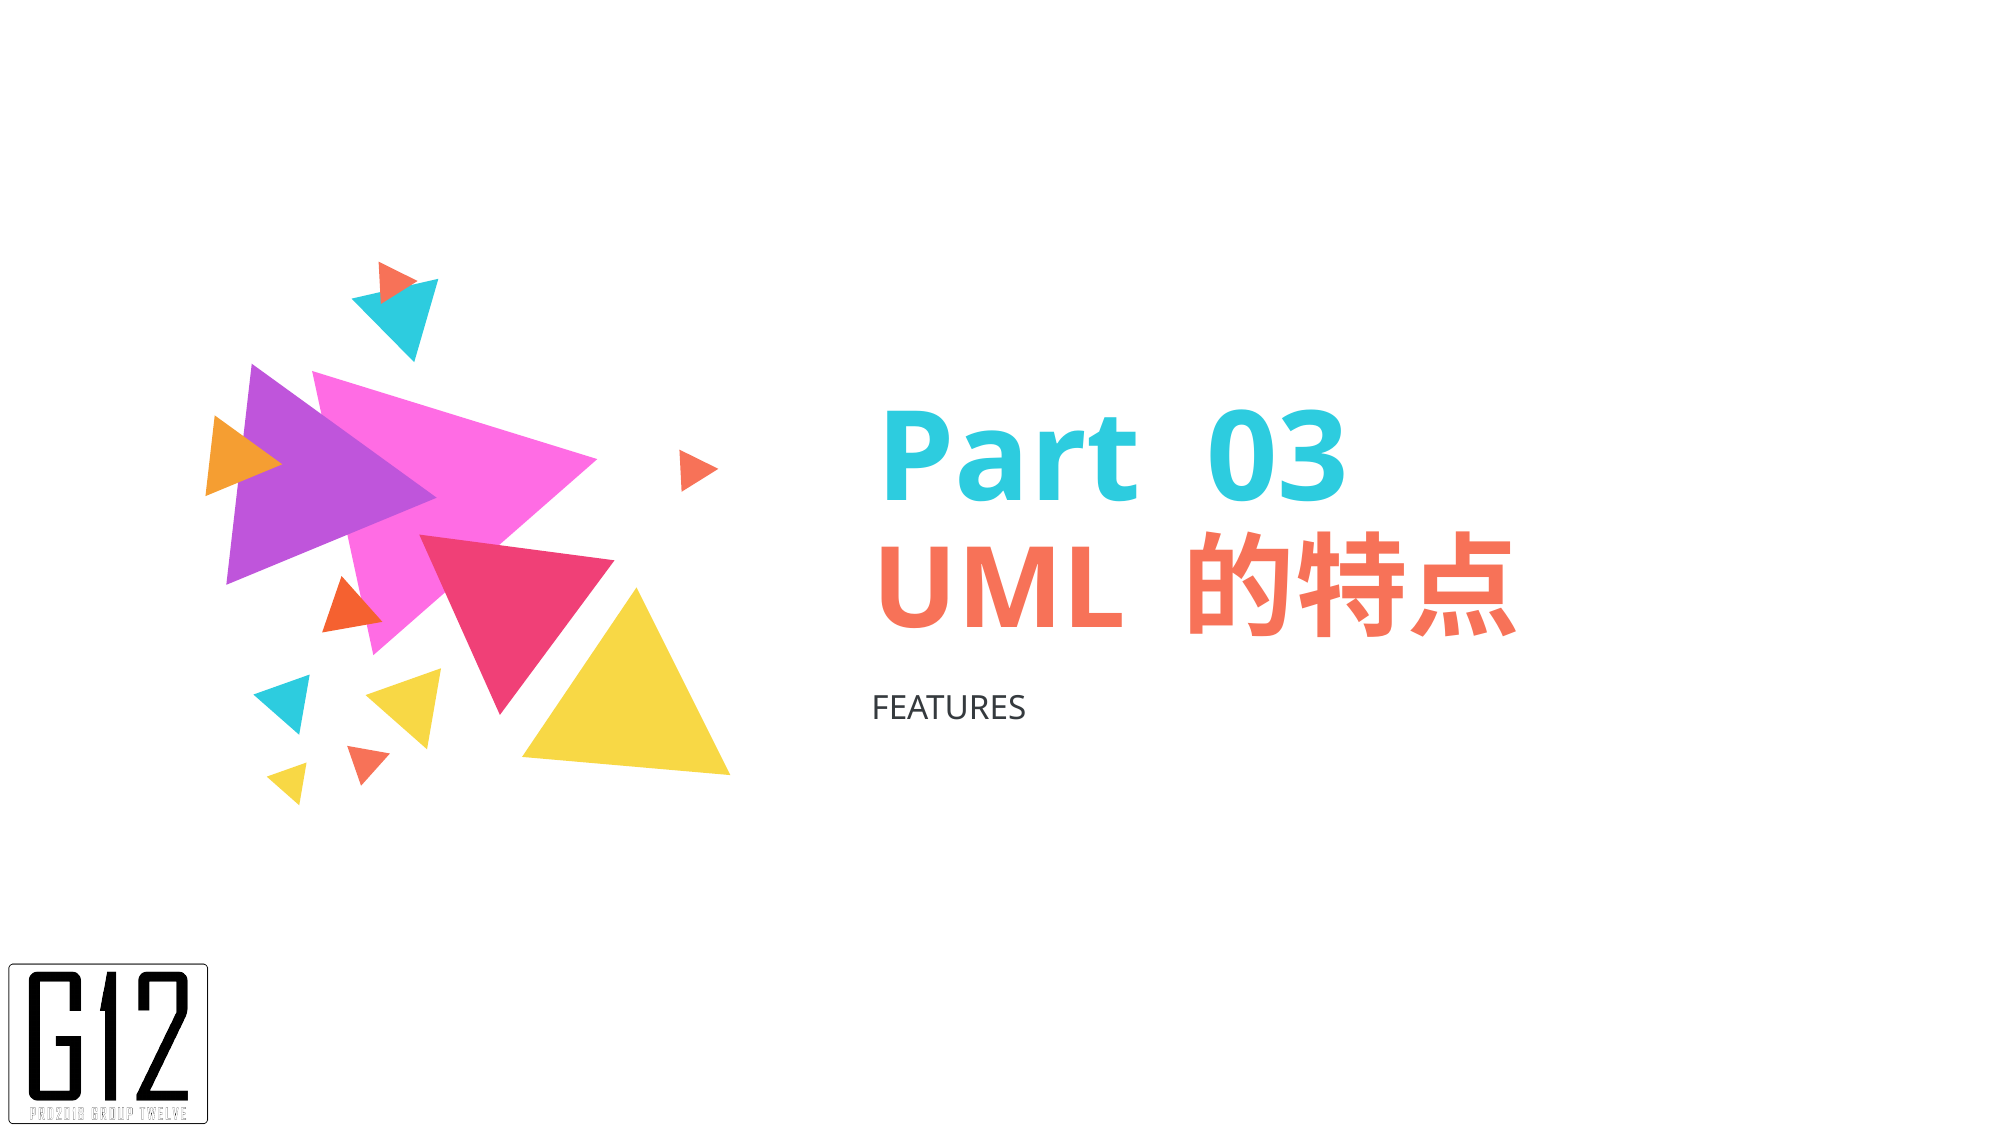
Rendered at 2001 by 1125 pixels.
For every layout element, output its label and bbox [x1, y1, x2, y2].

text_box [345, 744, 392, 788]
text_box [310, 369, 600, 658]
text_box [856, 368, 1880, 735]
text_box [225, 361, 439, 587]
text_box [204, 413, 285, 498]
text_box [363, 666, 443, 752]
text_box [377, 259, 420, 306]
text_box [417, 533, 617, 717]
text_box [251, 672, 312, 737]
text_box [520, 585, 733, 777]
text_box [264, 760, 308, 808]
text_box [320, 574, 385, 634]
text_box [678, 447, 721, 494]
picture [3, 942, 214, 1125]
text_box [349, 277, 440, 365]
